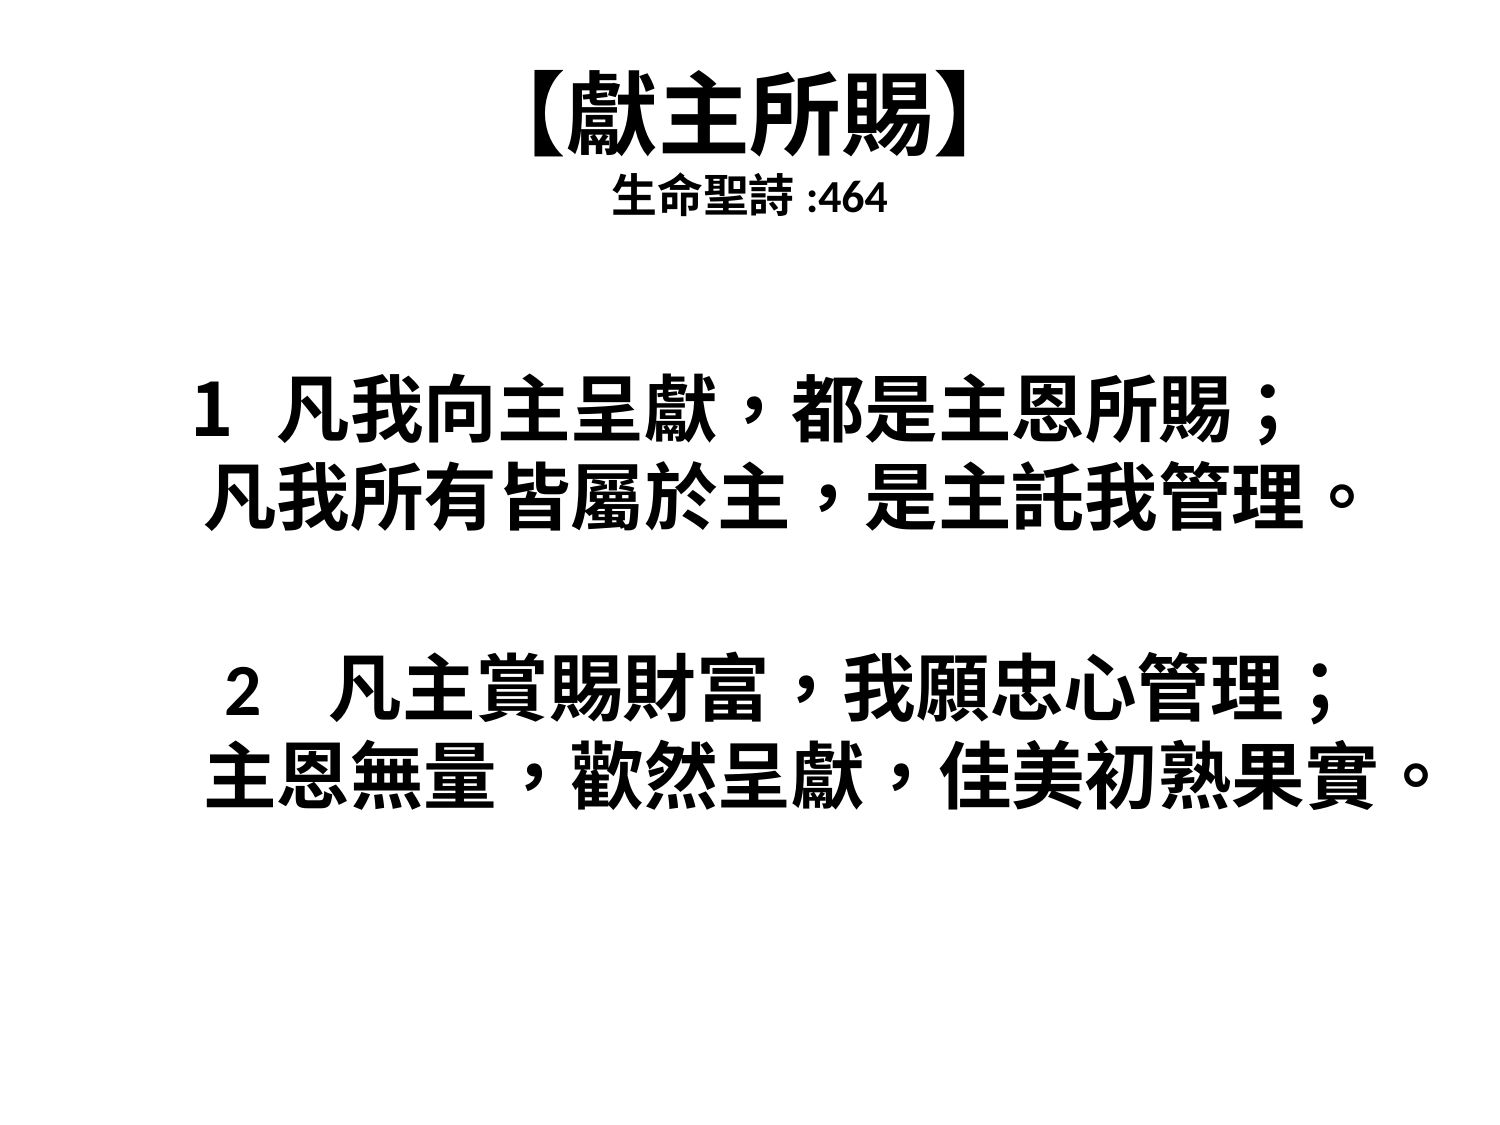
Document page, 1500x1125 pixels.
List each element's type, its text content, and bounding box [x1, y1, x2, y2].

list 凡我向主呈獻，都是主恩所賜； 凡我所有皆屬於主，是主託我管理。 2 凡主賞賜財富，我願忠心管理； 主恩無量，歡然呈獻，佳美初熟果實。 [75, 262, 1425, 1005]
title 【獻主所賜】 生命聖詩:464 [75, 45, 1425, 233]
